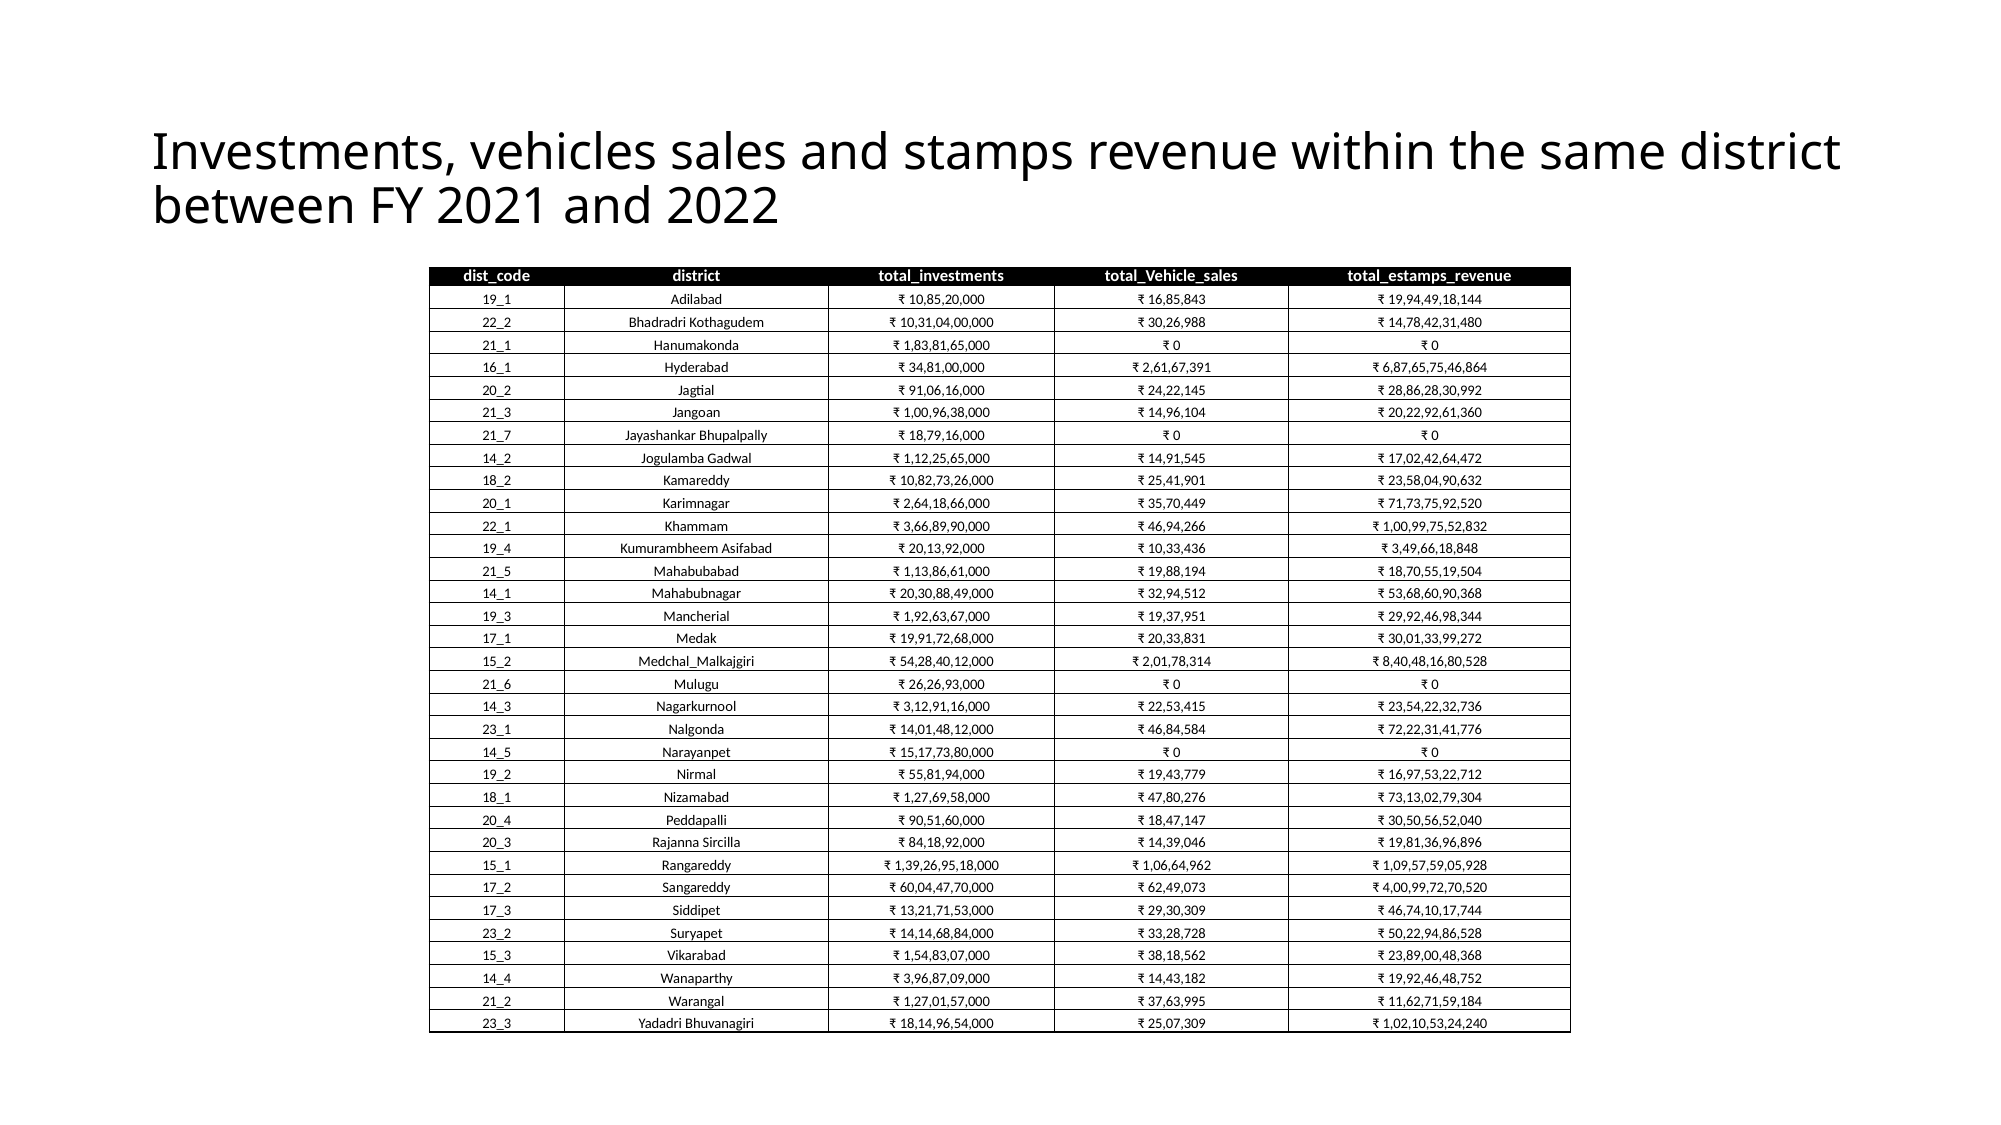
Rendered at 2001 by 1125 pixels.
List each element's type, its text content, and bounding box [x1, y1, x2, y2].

table_cell 21_6 [430, 671, 564, 693]
table_cell ₹ 1,09,57,59,05,928 [1289, 852, 1570, 874]
table_cell ₹ 28,86,28,30,992 [1289, 377, 1570, 399]
table_cell ₹ 19,91,72,68,000 [829, 626, 1054, 647]
table_cell Suryapet [565, 920, 828, 941]
table_cell Mahabubabad [565, 558, 828, 580]
table_cell ₹ 73,13,02,79,304 [1289, 784, 1570, 806]
table_cell ₹ 13,21,71,53,000 [829, 897, 1054, 919]
table_cell 17_3 [430, 897, 564, 919]
table_cell 19_4 [430, 535, 564, 557]
table_cell ₹ 0 [1289, 671, 1570, 693]
table_cell Nagarkurnool [565, 694, 828, 715]
table_cell ₹ 22,53,415 [1055, 694, 1288, 715]
table_cell Kumurambheem Asifabad [565, 535, 828, 557]
table_cell Nirmal [565, 761, 828, 783]
table_cell ₹ 55,81,94,000 [829, 761, 1054, 783]
table_cell 23_3 [430, 1010, 564, 1031]
table_cell ₹ 32,94,512 [1055, 581, 1288, 602]
table_cell ₹ 29,30,309 [1055, 897, 1288, 919]
table_cell 18_2 [430, 467, 564, 489]
table_cell 20_4 [430, 807, 564, 828]
table_cell Nalgonda [565, 716, 828, 738]
table_cell 22_2 [430, 309, 564, 331]
table_cell ₹ 14,39,046 [1055, 829, 1288, 851]
table_cell Narayanpet [565, 739, 828, 760]
table_cell 19_2 [430, 761, 564, 783]
table_cell Hanumakonda [565, 332, 828, 353]
table_cell ₹ 30,01,33,99,272 [1289, 626, 1570, 647]
table_cell ₹ 3,49,66,18,848 [1289, 535, 1570, 557]
table_cell ₹ 2,61,67,391 [1055, 354, 1288, 376]
table_cell ₹ 33,28,728 [1055, 920, 1288, 941]
table_cell 17_1 [430, 626, 564, 647]
table_cell ₹ 30,50,56,52,040 [1289, 807, 1570, 828]
table_cell 21_1 [430, 332, 564, 353]
table_cell Hyderabad [565, 354, 828, 376]
table_cell Bhadradri Kothagudem [565, 309, 828, 331]
table_cell ₹ 46,84,584 [1055, 716, 1288, 738]
table_cell 14_3 [430, 694, 564, 715]
table_cell Jogulamba Gadwal [565, 445, 828, 466]
table_cell Rajanna Sircilla [565, 829, 828, 851]
table_cell ₹ 8,40,48,16,80,528 [1289, 648, 1570, 670]
table_cell ₹ 84,18,92,000 [829, 829, 1054, 851]
table_cell ₹ 29,92,46,98,344 [1289, 603, 1570, 625]
table_cell ₹ 23,54,22,32,736 [1289, 694, 1570, 715]
table_cell ₹ 10,33,436 [1055, 535, 1288, 557]
table_cell Mahabubnagar [565, 581, 828, 602]
table_cell ₹ 25,41,901 [1055, 467, 1288, 489]
table_cell ₹ 47,80,276 [1055, 784, 1288, 806]
table_header dist_code [430, 269, 564, 285]
table_cell ₹ 14,14,68,84,000 [829, 920, 1054, 941]
table_cell Warangal [565, 988, 828, 1009]
table_cell ₹ 14,78,42,31,480 [1289, 309, 1570, 331]
table_cell ₹ 17,02,42,64,472 [1289, 445, 1570, 466]
table_cell Kamareddy [565, 467, 828, 489]
table_cell ₹ 18,14,96,54,000 [829, 1010, 1054, 1031]
table_cell ₹ 19,94,49,18,144 [1289, 286, 1570, 308]
table_cell 19_1 [430, 286, 564, 308]
table_cell 17_2 [430, 875, 564, 896]
table_cell Jayashankar Bhupalpally [565, 422, 828, 444]
table_cell ₹ 20,22,92,61,360 [1289, 400, 1570, 421]
table_cell ₹ 46,94,266 [1055, 513, 1288, 534]
table_cell ₹ 72,22,31,41,776 [1289, 716, 1570, 738]
table_cell Adilabad [565, 286, 828, 308]
table_cell ₹ 18,79,16,000 [829, 422, 1054, 444]
table_cell ₹ 18,47,147 [1055, 807, 1288, 828]
table_cell ₹ 50,22,94,86,528 [1289, 920, 1570, 941]
table_cell 14_5 [430, 739, 564, 760]
table_cell 23_2 [430, 920, 564, 941]
table_cell Sangareddy [565, 875, 828, 896]
table_cell ₹ 23,89,00,48,368 [1289, 942, 1570, 964]
table_cell 14_1 [430, 581, 564, 602]
table_cell ₹ 16,85,843 [1055, 286, 1288, 308]
table_cell Khammam [565, 513, 828, 534]
table_cell ₹ 60,04,47,70,000 [829, 875, 1054, 896]
table_cell Jangoan [565, 400, 828, 421]
table_cell ₹ 0 [1289, 739, 1570, 760]
table_cell 20_1 [430, 490, 564, 512]
table_cell ₹ 20,33,831 [1055, 626, 1288, 647]
table_cell ₹ 24,22,145 [1055, 377, 1288, 399]
table_cell ₹ 19,81,36,96,896 [1289, 829, 1570, 851]
table_cell 18_1 [430, 784, 564, 806]
table_cell ₹ 19,88,194 [1055, 558, 1288, 580]
table_cell ₹ 1,54,83,07,000 [829, 942, 1054, 964]
table_cell ₹ 1,27,69,58,000 [829, 784, 1054, 806]
table_cell ₹ 1,02,10,53,24,240 [1289, 1010, 1570, 1031]
table_cell 15_3 [430, 942, 564, 964]
table_cell ₹ 14,01,48,12,000 [829, 716, 1054, 738]
table_cell ₹ 37,63,995 [1055, 988, 1288, 1009]
table_cell 23_1 [430, 716, 564, 738]
table_cell ₹ 34,81,00,000 [829, 354, 1054, 376]
table_cell Yadadri Bhuvanagiri [565, 1010, 828, 1031]
table_cell ₹ 3,12,91,16,000 [829, 694, 1054, 715]
table_cell ₹ 14,43,182 [1055, 965, 1288, 987]
table_cell Medak [565, 626, 828, 647]
table_cell ₹ 1,39,26,95,18,000 [829, 852, 1054, 874]
table_cell 16_1 [430, 354, 564, 376]
table_cell ₹ 0 [1055, 739, 1288, 760]
table_cell 19_3 [430, 603, 564, 625]
table_cell ₹ 3,96,87,09,000 [829, 965, 1054, 987]
table_cell ₹ 0 [1289, 422, 1570, 444]
table_cell ₹ 11,62,71,59,184 [1289, 988, 1570, 1009]
table_cell 20_3 [430, 829, 564, 851]
table_cell ₹ 46,74,10,17,744 [1289, 897, 1570, 919]
table_cell ₹ 91,06,16,000 [829, 377, 1054, 399]
table_cell 22_1 [430, 513, 564, 534]
table_cell ₹ 0 [1289, 332, 1570, 353]
table_cell Wanaparthy [565, 965, 828, 987]
table_cell ₹ 1,83,81,65,000 [829, 332, 1054, 353]
table_cell Peddapalli [565, 807, 828, 828]
table_cell ₹ 38,18,562 [1055, 942, 1288, 964]
table_cell ₹ 26,26,93,000 [829, 671, 1054, 693]
table_cell ₹ 4,00,99,72,70,520 [1289, 875, 1570, 896]
table_cell ₹ 15,17,73,80,000 [829, 739, 1054, 760]
table_cell 21_2 [430, 988, 564, 1009]
table_cell 14_4 [430, 965, 564, 987]
table_cell ₹ 19,37,951 [1055, 603, 1288, 625]
table_cell ₹ 1,27,01,57,000 [829, 988, 1054, 1009]
table_cell ₹ 19,92,46,48,752 [1289, 965, 1570, 987]
table_cell Siddipet [565, 897, 828, 919]
title Investments, vehicles sales and stamps revenue within the same district between FY 2021 and 2022 [137, 71, 1863, 290]
table_cell Jagtial [565, 377, 828, 399]
table_cell ₹ 1,06,64,962 [1055, 852, 1288, 874]
table_cell ₹ 14,91,545 [1055, 445, 1288, 466]
table_cell ₹ 19,43,779 [1055, 761, 1288, 783]
table_header total_Vehicle_sales [1055, 269, 1288, 285]
table_cell Rangareddy [565, 852, 828, 874]
table_cell ₹ 1,12,25,65,000 [829, 445, 1054, 466]
table_cell ₹ 1,00,99,75,52,832 [1289, 513, 1570, 534]
table_cell ₹ 23,58,04,90,632 [1289, 467, 1570, 489]
table_header district [565, 269, 828, 285]
table_cell ₹ 0 [1055, 332, 1288, 353]
table_cell ₹ 16,97,53,22,712 [1289, 761, 1570, 783]
table_cell ₹ 2,64,18,66,000 [829, 490, 1054, 512]
table_cell Karimnagar [565, 490, 828, 512]
table_cell 21_3 [430, 400, 564, 421]
table_cell ₹ 62,49,073 [1055, 875, 1288, 896]
table_cell ₹ 14,96,104 [1055, 400, 1288, 421]
table_cell ₹ 25,07,309 [1055, 1010, 1288, 1031]
table_cell Mancherial [565, 603, 828, 625]
table_header total_estamps_revenue [1289, 269, 1570, 285]
table_header total_investments [829, 269, 1054, 285]
table_cell Nizamabad [565, 784, 828, 806]
table_cell ₹ 2,01,78,314 [1055, 648, 1288, 670]
table_cell ₹ 20,13,92,000 [829, 535, 1054, 557]
table_cell ₹ 0 [1055, 671, 1288, 693]
table_cell ₹ 18,70,55,19,504 [1289, 558, 1570, 580]
table_cell ₹ 20,30,88,49,000 [829, 581, 1054, 602]
table_cell ₹ 30,26,988 [1055, 309, 1288, 331]
table_cell 21_5 [430, 558, 564, 580]
table_cell 21_7 [430, 422, 564, 444]
table_cell ₹ 53,68,60,90,368 [1289, 581, 1570, 602]
table_cell ₹ 35,70,449 [1055, 490, 1288, 512]
table_cell ₹ 1,00,96,38,000 [829, 400, 1054, 421]
table_cell 14_2 [430, 445, 564, 466]
table_cell Medchal_Malkajgiri [565, 648, 828, 670]
table_cell ₹ 1,92,63,67,000 [829, 603, 1054, 625]
table_cell ₹ 1,13,86,61,000 [829, 558, 1054, 580]
table_cell ₹ 6,87,65,75,46,864 [1289, 354, 1570, 376]
table_cell ₹ 0 [1055, 422, 1288, 444]
table_cell Mulugu [565, 671, 828, 693]
table_cell ₹ 10,85,20,000 [829, 286, 1054, 308]
table_cell 15_2 [430, 648, 564, 670]
table_cell Vikarabad [565, 942, 828, 964]
table_cell ₹ 90,51,60,000 [829, 807, 1054, 828]
table_cell ₹ 54,28,40,12,000 [829, 648, 1054, 670]
table_cell ₹ 10,31,04,00,000 [829, 309, 1054, 331]
table_cell 15_1 [430, 852, 564, 874]
table_cell ₹ 10,82,73,26,000 [829, 467, 1054, 489]
table_cell ₹ 71,73,75,92,520 [1289, 490, 1570, 512]
table_cell 20_2 [430, 377, 564, 399]
table_cell ₹ 3,66,89,90,000 [829, 513, 1054, 534]
